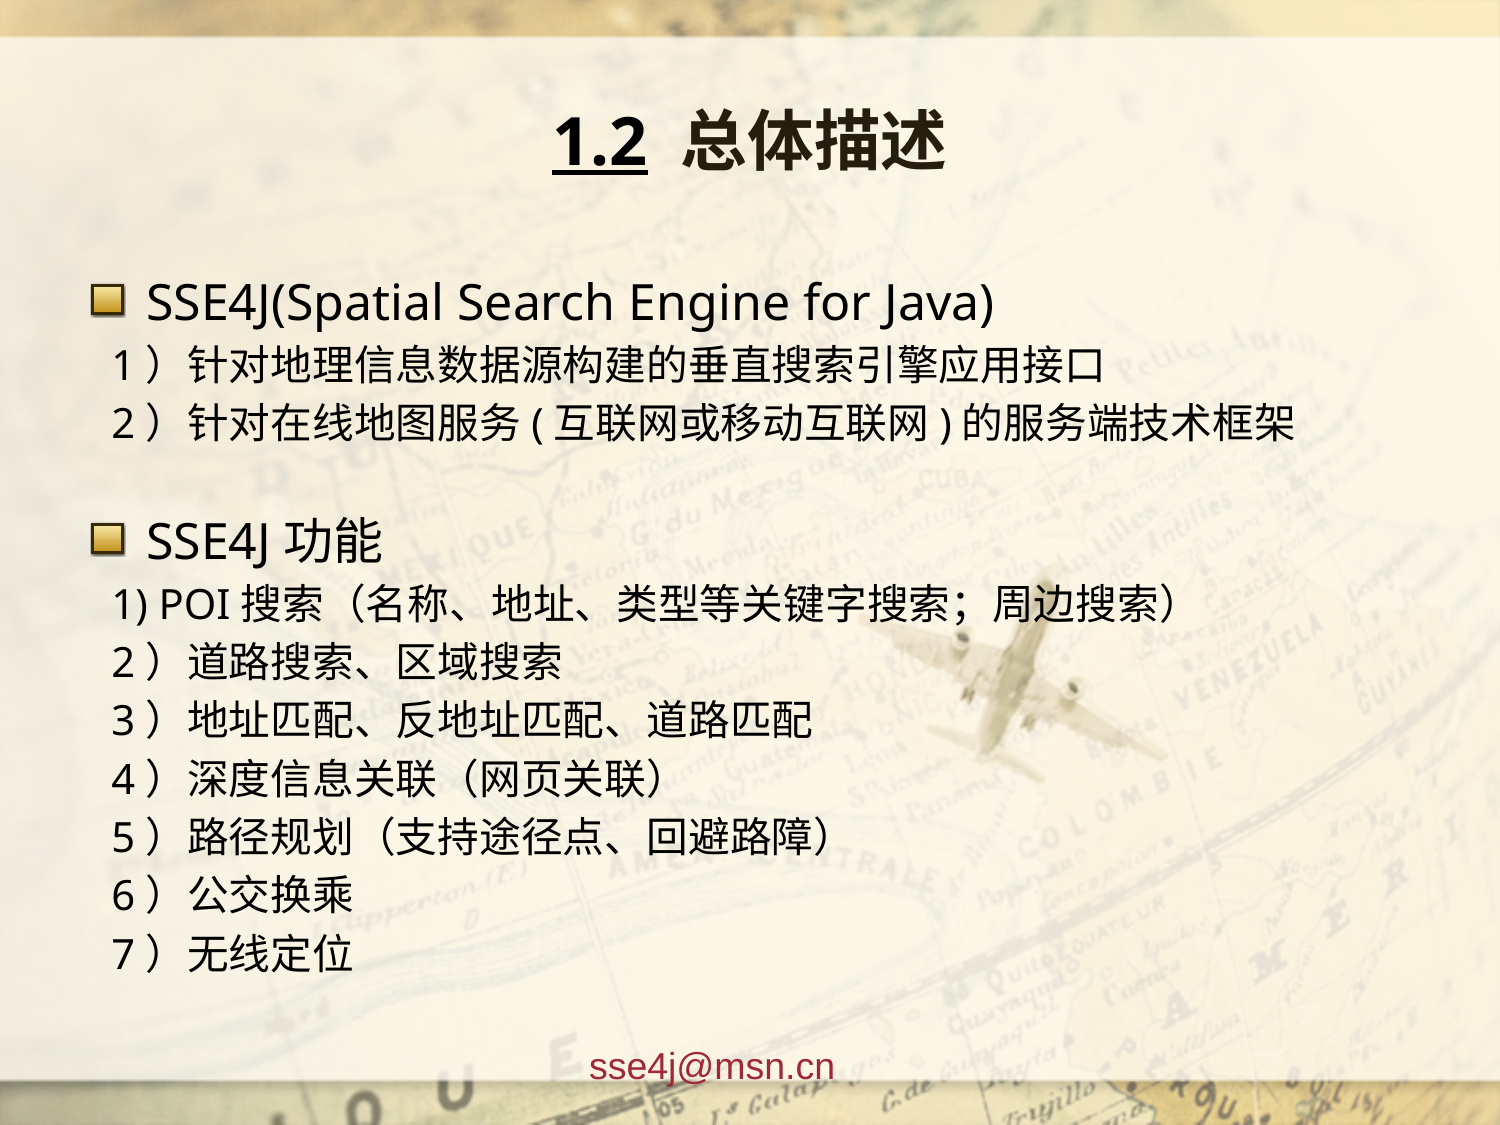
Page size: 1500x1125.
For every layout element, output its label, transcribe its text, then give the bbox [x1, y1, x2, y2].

title 1.2 总体描述 [75, 45, 1425, 233]
list SSE4J(Spatial Search Engine for Java) 1）针对地理信息数据源构建的垂直搜索引擎应用接口 2）针对在线地图服务(互联网或移动互联网)的服务端技术框架 SSE4J功能 1) POI搜索（名称、地址、类型等关键字搜索；周边搜索） 2）道路搜索、区域搜索 3）地址匹配、反地址匹配、道路匹配 4）深度信息关联（网页关联） 5）路径规划（支持途径点、回避路障） 6）公交换乘 7）无线定位 [74, 262, 1426, 1006]
picture [0, 0, 1500, 1125]
